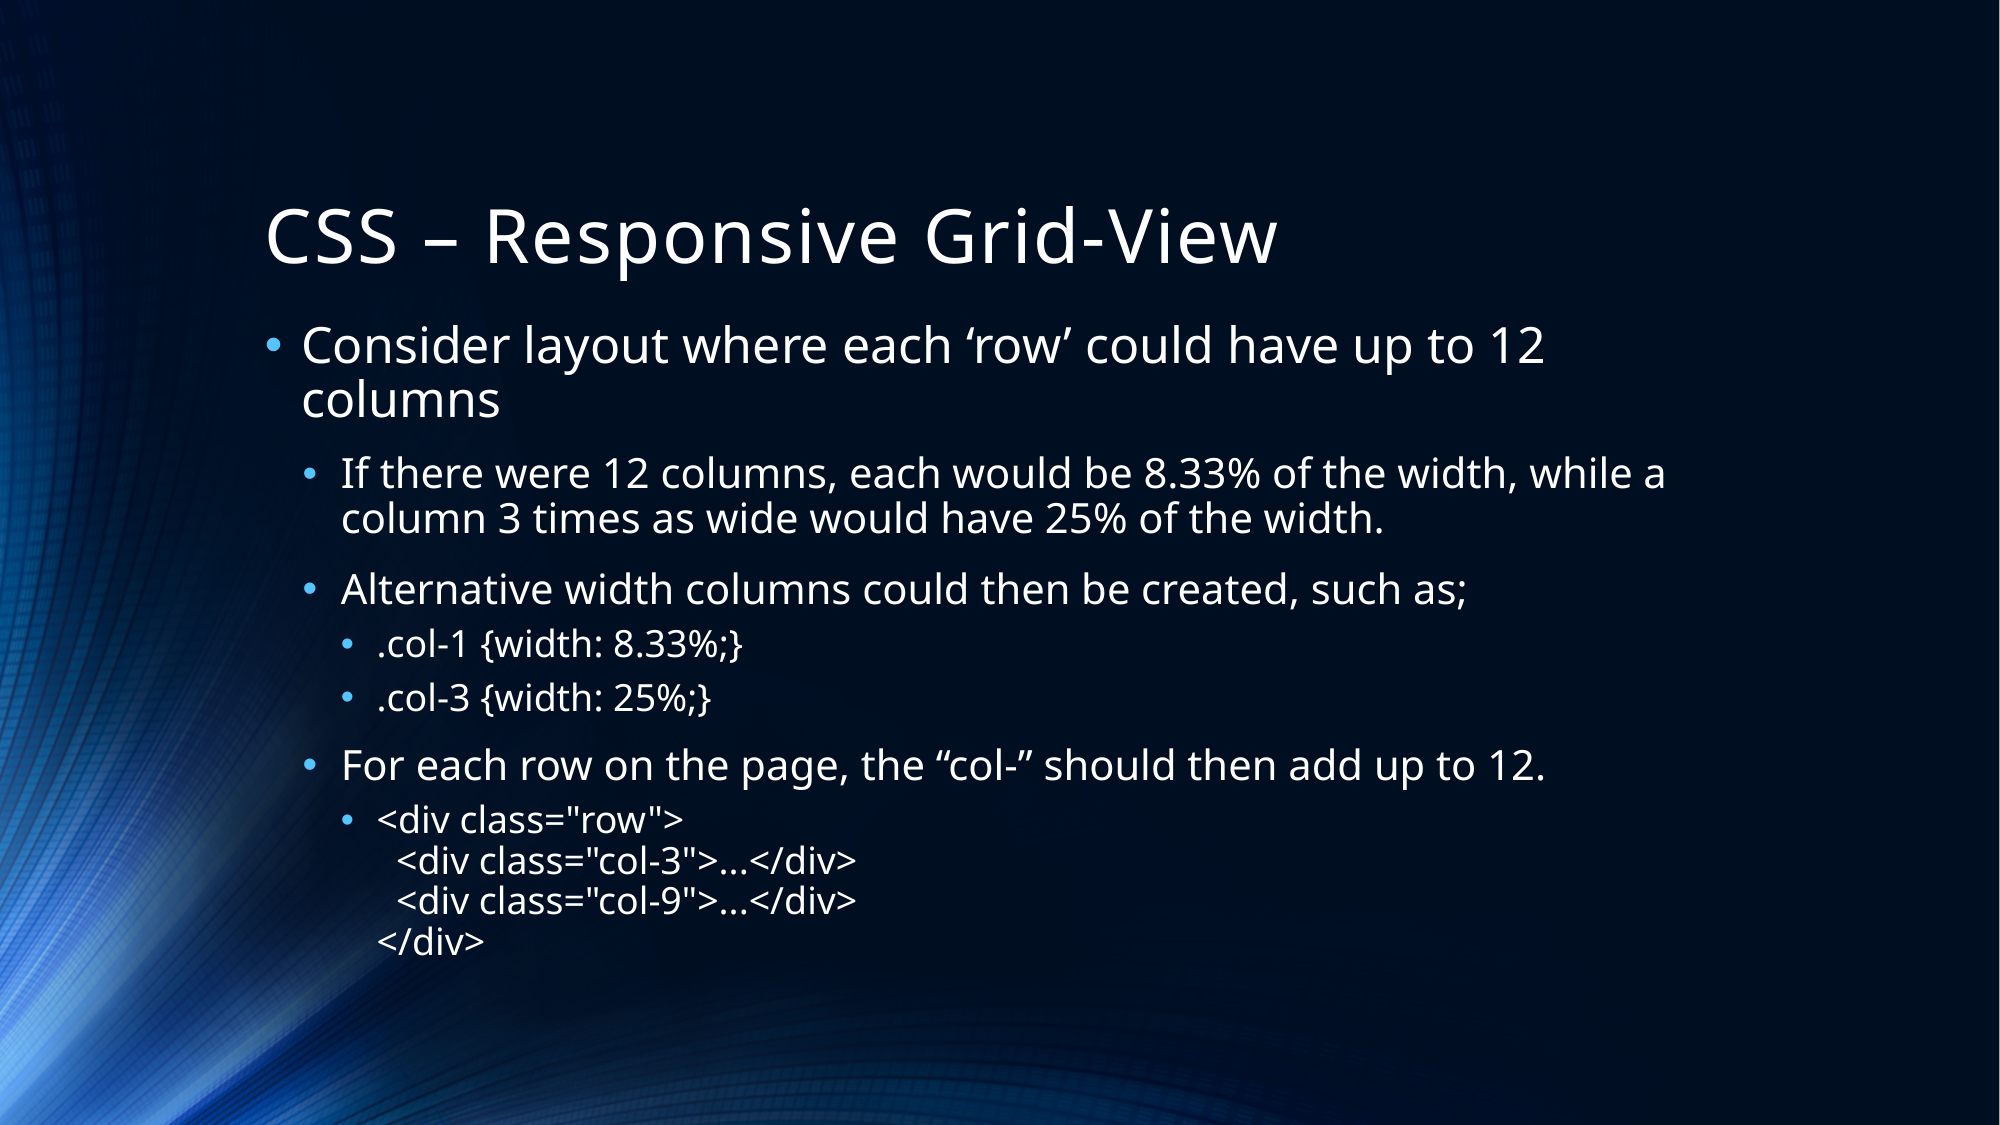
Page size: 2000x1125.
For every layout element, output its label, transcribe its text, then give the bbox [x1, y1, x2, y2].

list Consider layout where each ‘row’ could have up to 12 columns If there were 12 columns, each would be 8.33% of the width, while a column 3 times as wide would have 25% of the width. Alternative width columns could then be created, such as; .col-1 {width: 8.33%;} .col-3 {width: 25%;} For each row on the page, the “col-” should then add up to 12. <div class="row"> <div class="col-3">...</div> <div class="col-9">...</div> </div> [249, 312, 1749, 988]
title CSS – Responsive Grid-View [249, 62, 1750, 288]
picture [0, 0, 2000, 1125]
